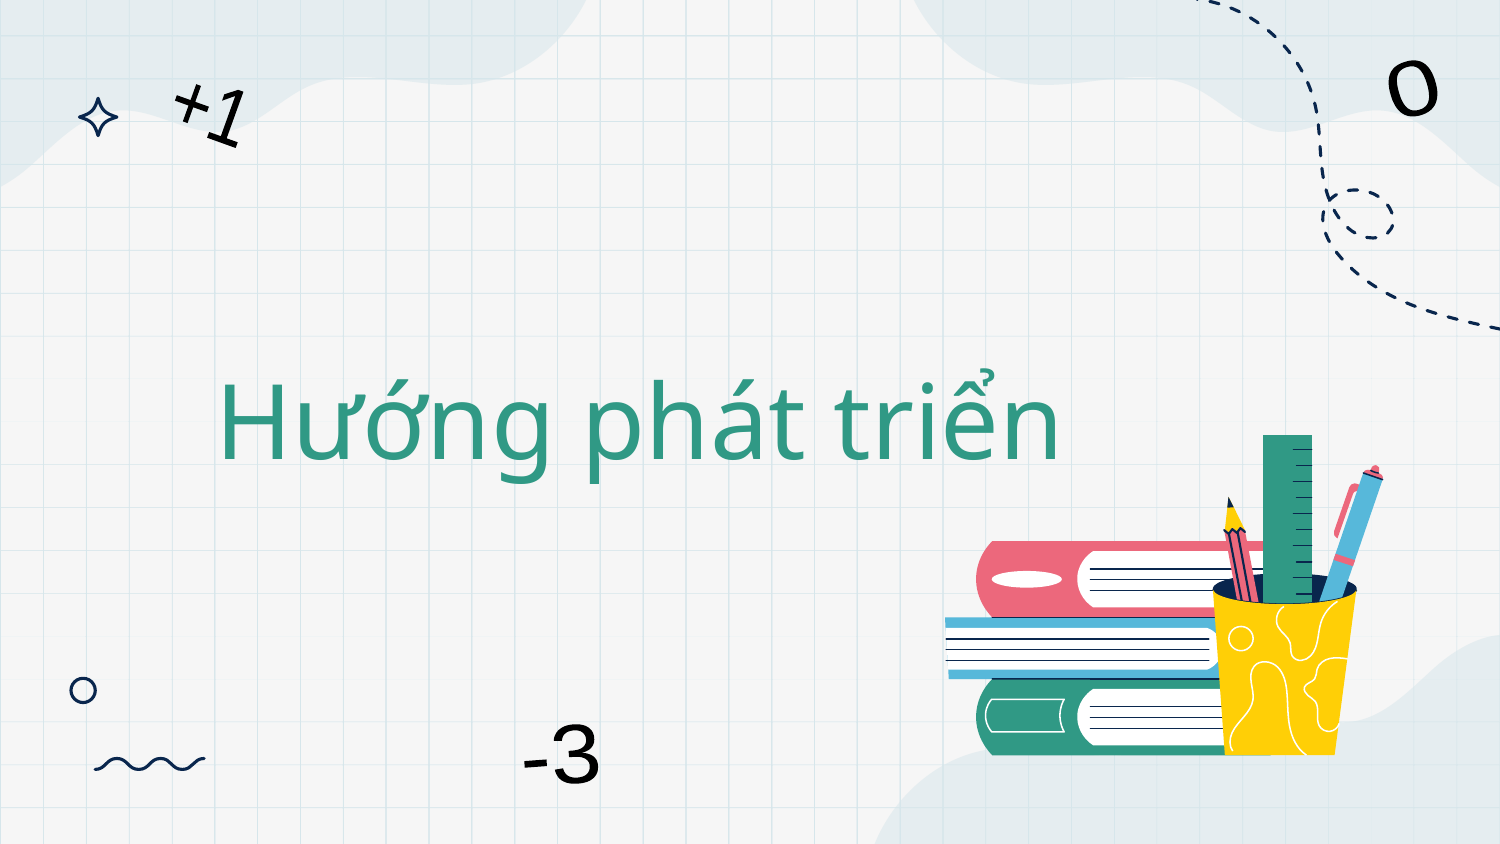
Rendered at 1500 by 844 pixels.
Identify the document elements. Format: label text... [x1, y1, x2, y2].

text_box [944, 540, 1207, 756]
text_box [70, 677, 205, 770]
picture [0, 0, 1500, 844]
picture [91, 114, 109, 128]
title Hướng phát triển [199, 221, 1307, 614]
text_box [1212, 434, 1384, 756]
